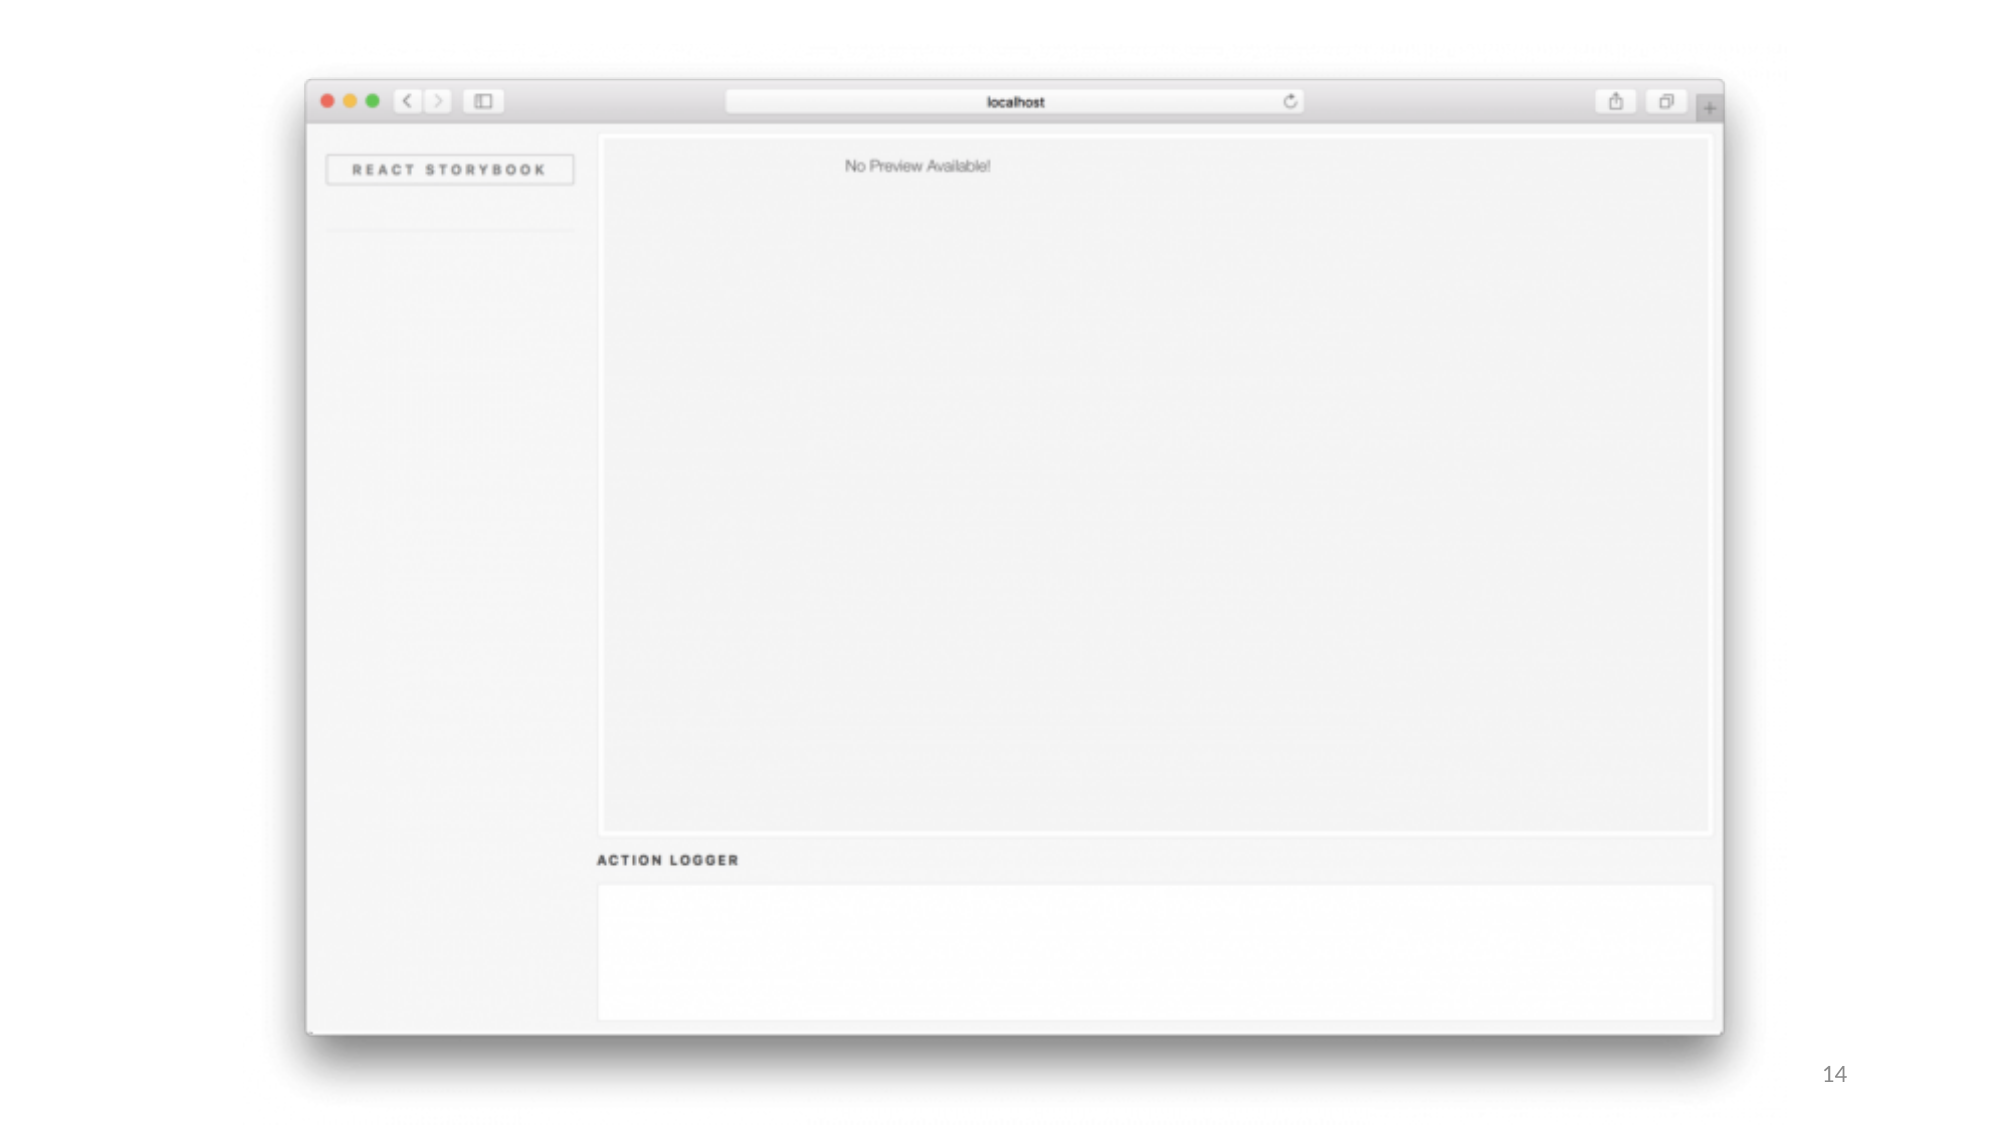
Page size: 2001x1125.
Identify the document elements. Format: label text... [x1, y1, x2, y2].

picture [243, 44, 1787, 1125]
slide_number 14 [1787, 1042, 1863, 1103]
